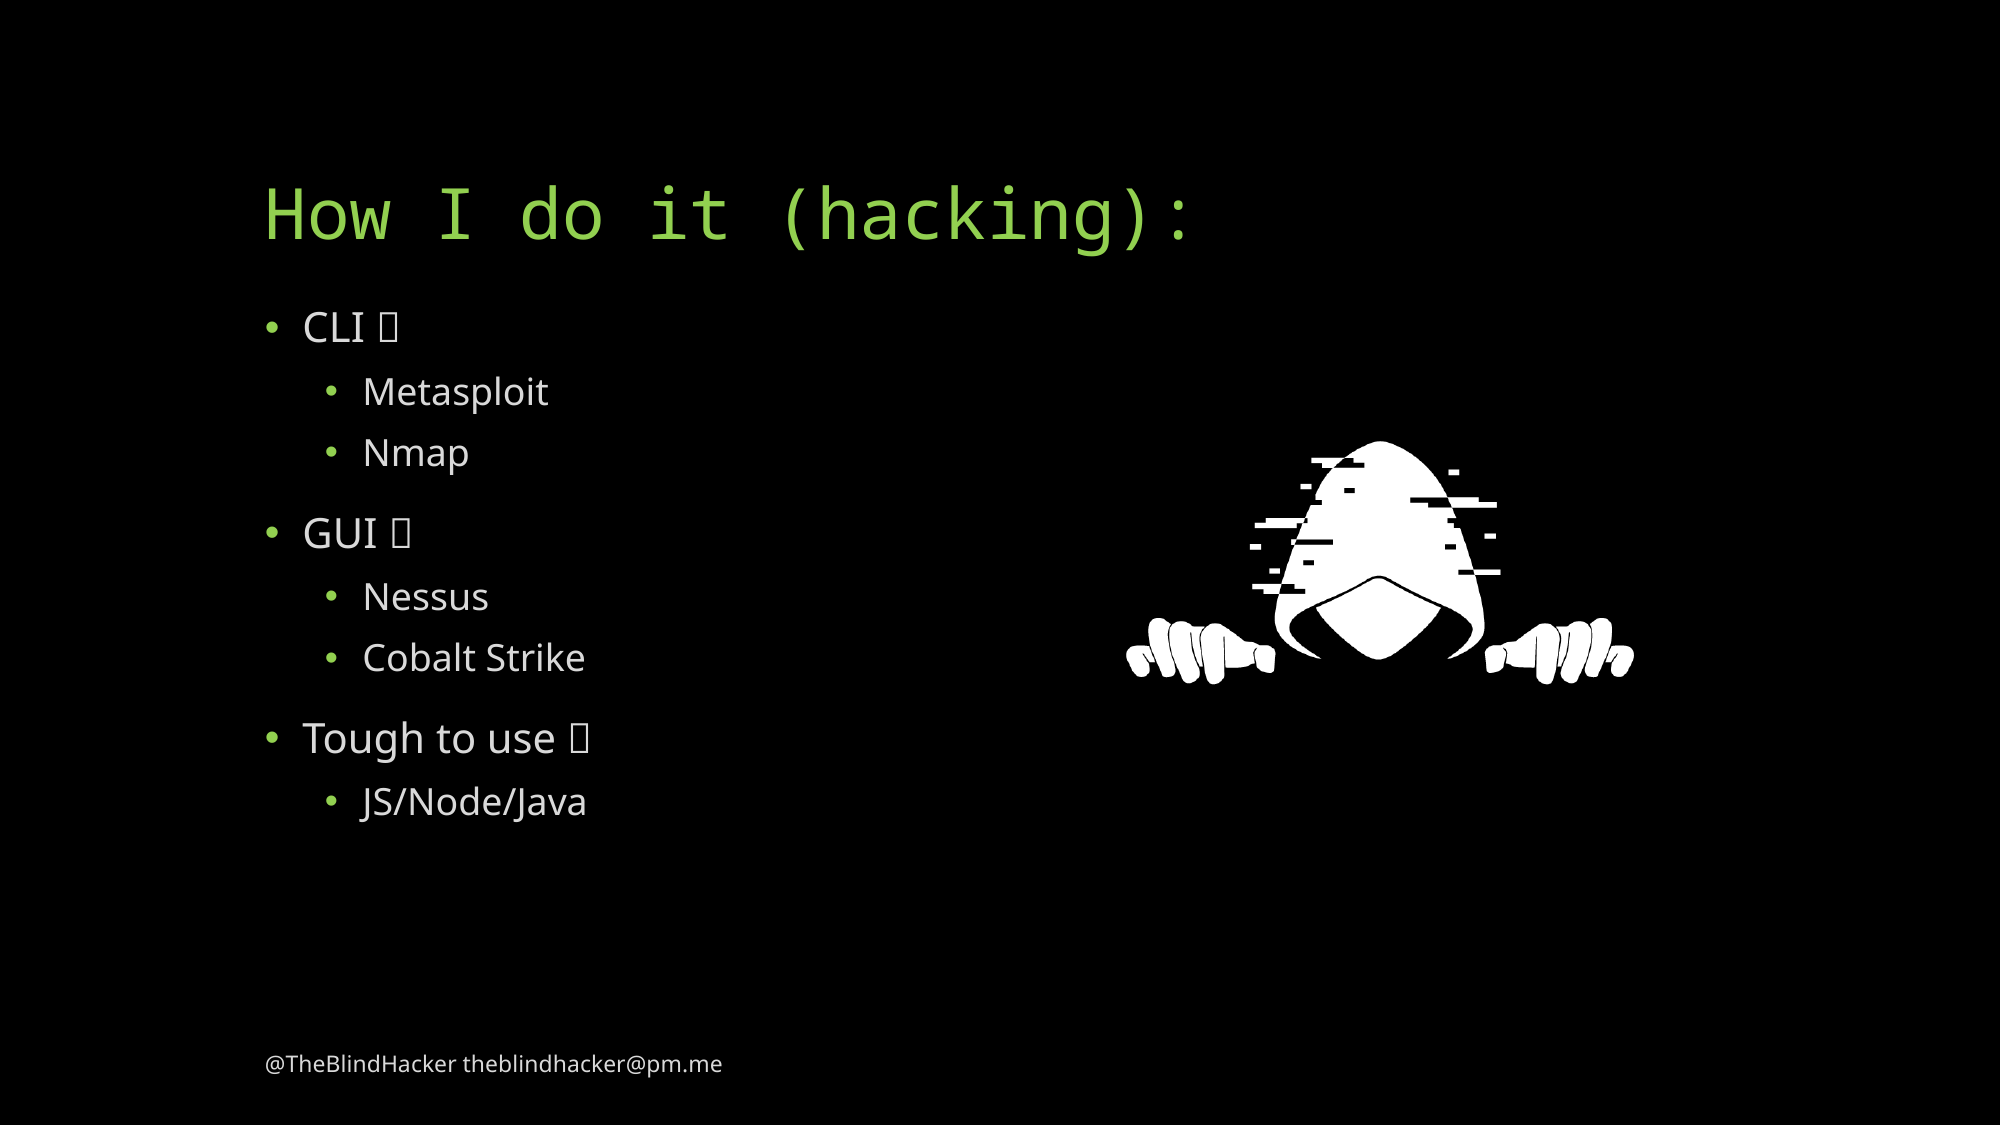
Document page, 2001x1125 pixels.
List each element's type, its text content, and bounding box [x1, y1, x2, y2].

title How I do it (hacking): [249, 75, 1750, 263]
footer @TheBlindHacker theblindhacker@pm.me [249, 1043, 1379, 1086]
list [1022, 384, 1736, 741]
list CLI  Metasploit Nmap GUI  Nessus Cobalt Strike Tough to use  JS/Node/Java [249, 299, 963, 1000]
